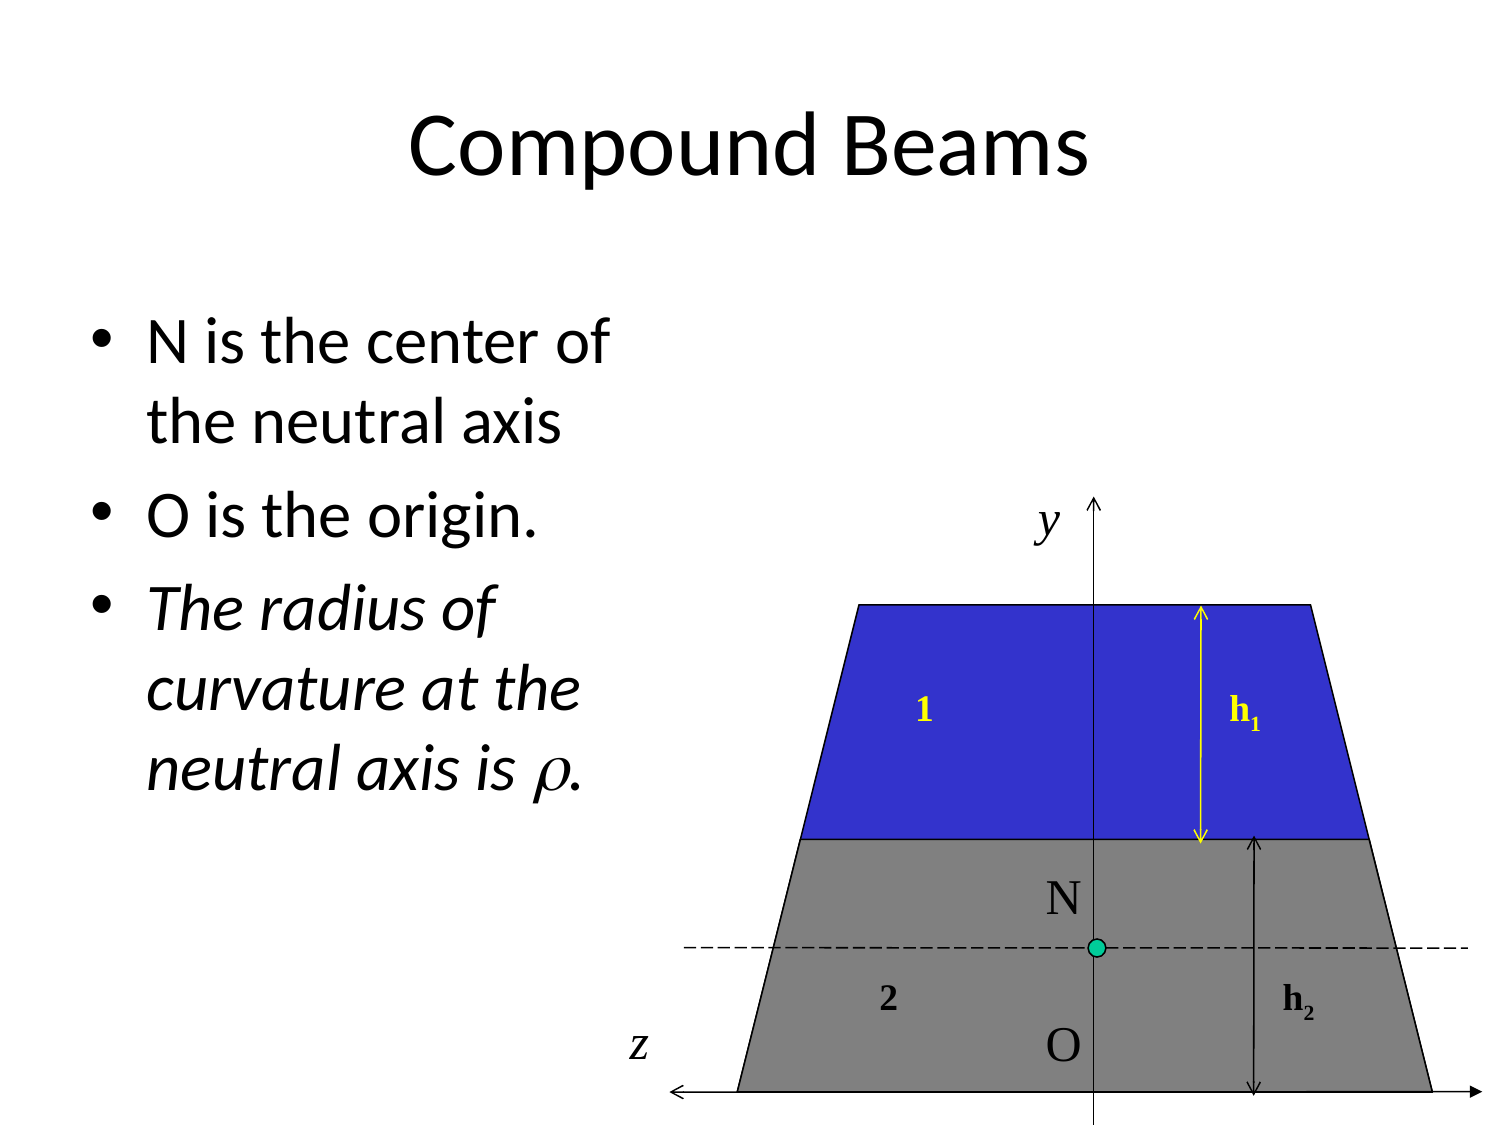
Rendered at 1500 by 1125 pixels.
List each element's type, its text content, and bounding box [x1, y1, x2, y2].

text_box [594, 478, 1483, 1125]
list N is the center of the neutral axis O is the origin. The radius of curvature at the neutral axis is r. [75, 196, 636, 1071]
title Compound Beams [75, 45, 1425, 233]
